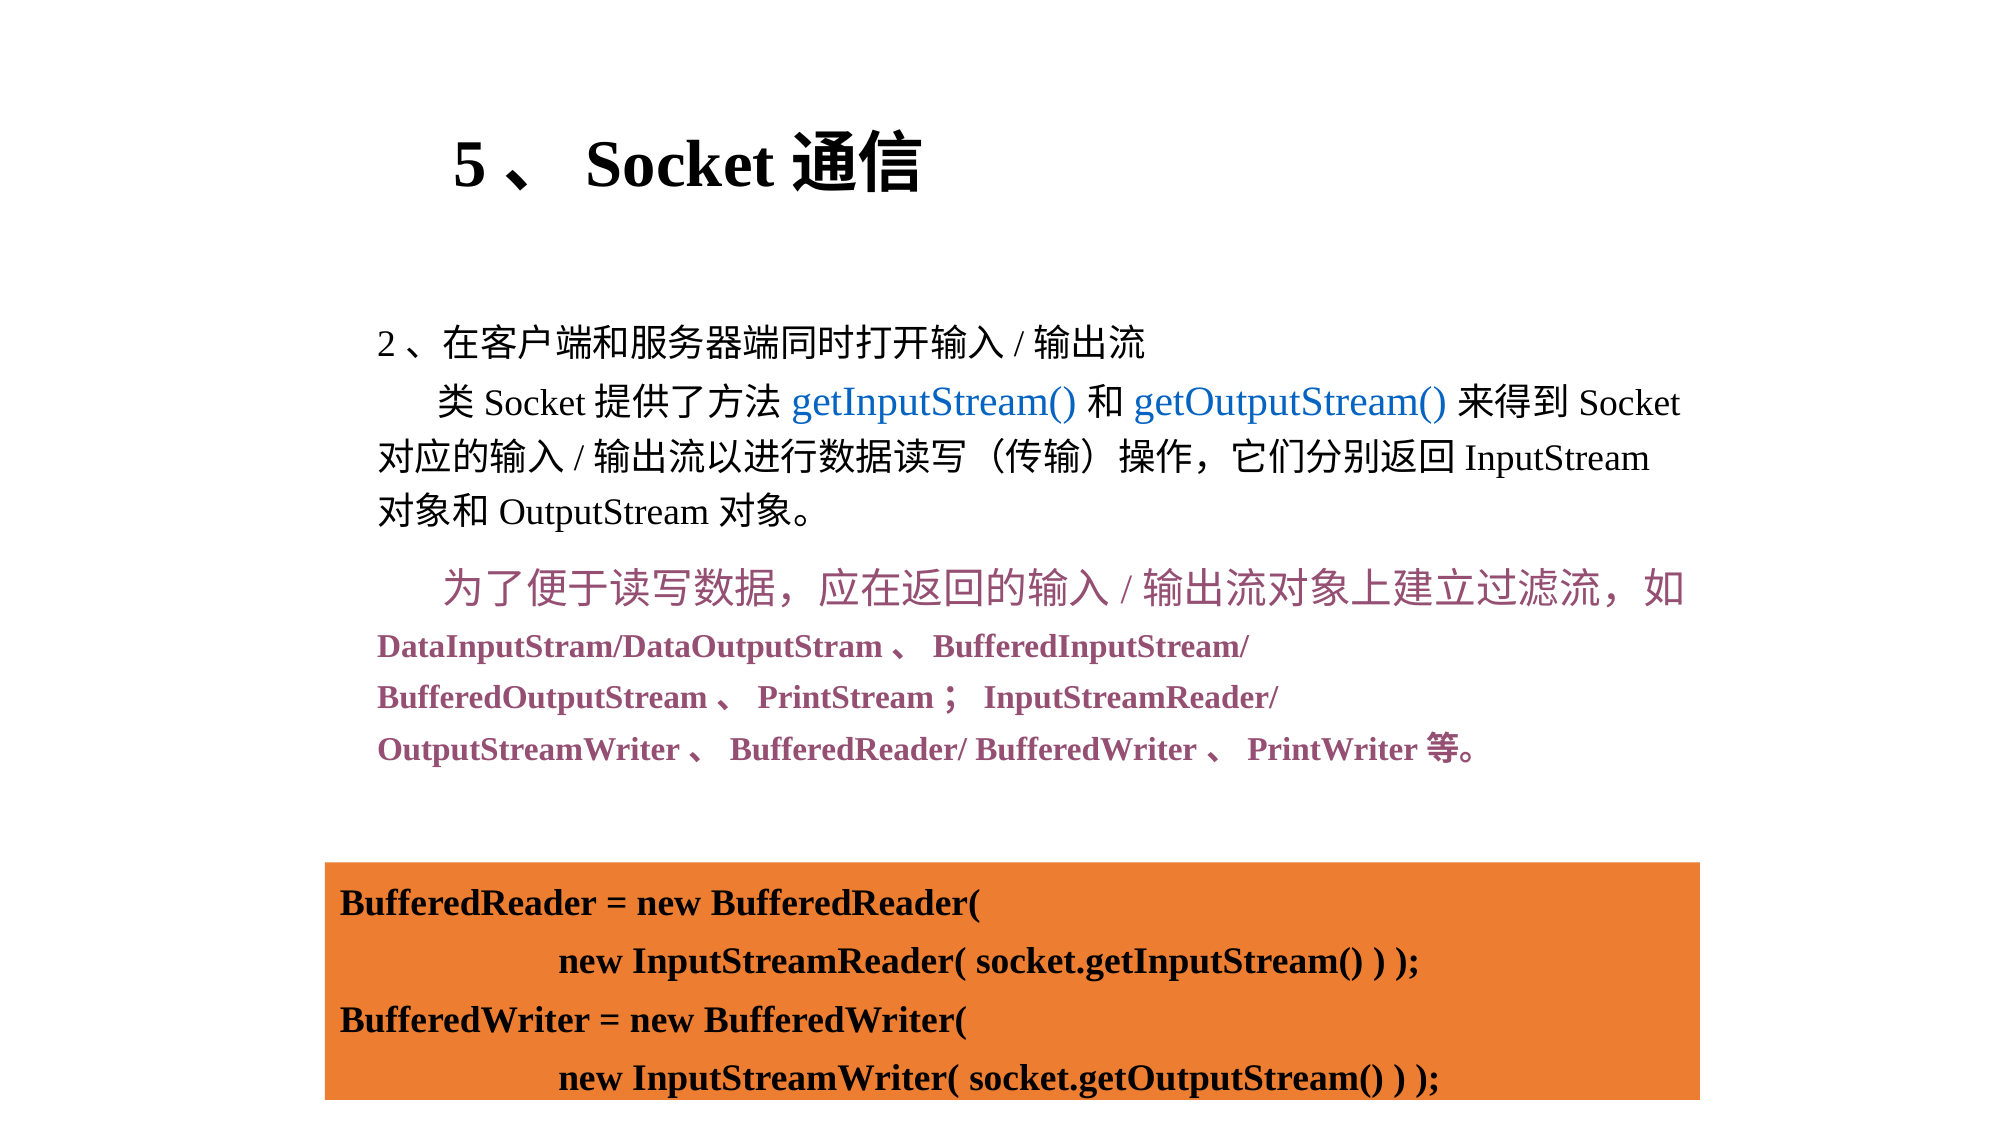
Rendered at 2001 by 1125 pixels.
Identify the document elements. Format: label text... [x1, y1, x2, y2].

text_box BufferedReader = new BufferedReader( new InputStreamReader( socket.getInputStream() ) ); BufferedWriter = new BufferedWriter( new InputStreamWriter( socket.getOutputStream() ) ); [324, 862, 1700, 1100]
text_box 2、在客户端和服务器端同时打开输入/输出流 类Socket提供了方法getInputStream()和getOutputStream()来得到Socket对应的输入/输出流以进行数据读写（传输）操作，它们分别返回InputStream对象和OutputStream对象。 为了便于读写数据，应在返回的输入/输出流对象上建立过滤流，如DataInputStram/DataOutputStram、BufferedInputStream/ BufferedOutputStream、PrintStream；InputStreamReader/ OutputStreamWriter、BufferedReader/ BufferedWriter、PrintWriter等。 [362, 302, 1700, 790]
text_box 5、Socket通信 [438, 112, 940, 208]
